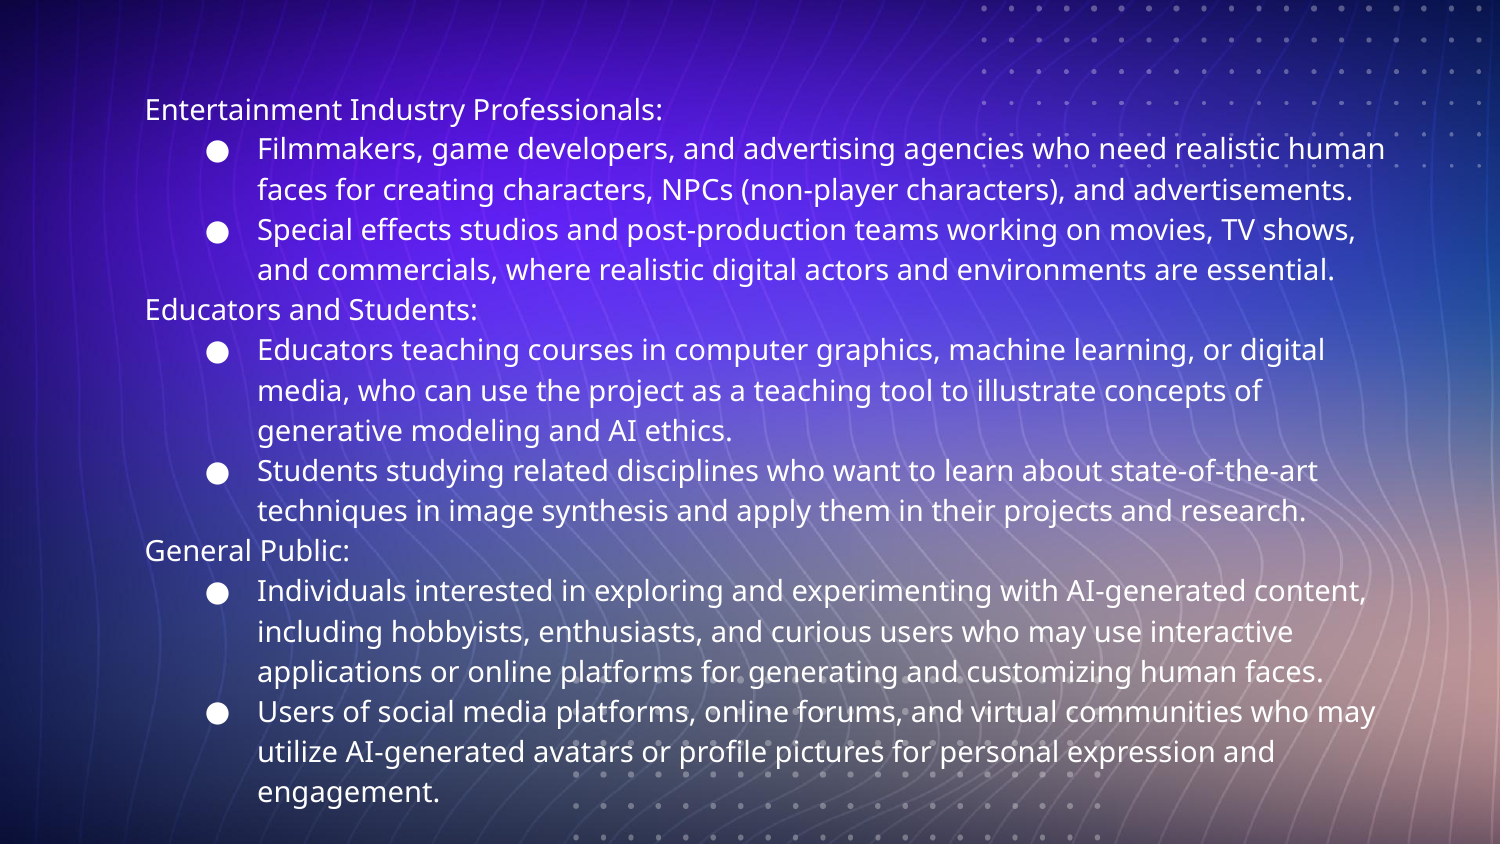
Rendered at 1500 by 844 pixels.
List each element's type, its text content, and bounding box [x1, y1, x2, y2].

text_box Entertainment Industry Professionals: Filmmakers, game developers, and advertising agencies who need realistic human faces for creating characters, NPCs (non-player characters), and advertisements. Special effects studios and post-production teams working on movies, TV shows, and commercials, where realistic digital actors and environments are essential. Educators and Students: Educators teaching courses in computer graphics, machine learning, or digital media, who can use the project as a teaching tool to illustrate concepts of generative modeling and AI ethics. Students studying related disciplines who want to learn about state-of-the-art techniques in image synthesis and apply them in their projects and research. General Public: Individuals interested in exploring and experimenting with AI-generated content, including hobbyists, enthusiasts, and curious users who may use interactive applications or online platforms for generating and customizing human faces. Users of social media platforms, online forums, and virtual communities who may utilize AI-generated avatars or profile pictures for personal expression and engagement. [92, 70, 1408, 780]
picture [0, 0, 1500, 844]
